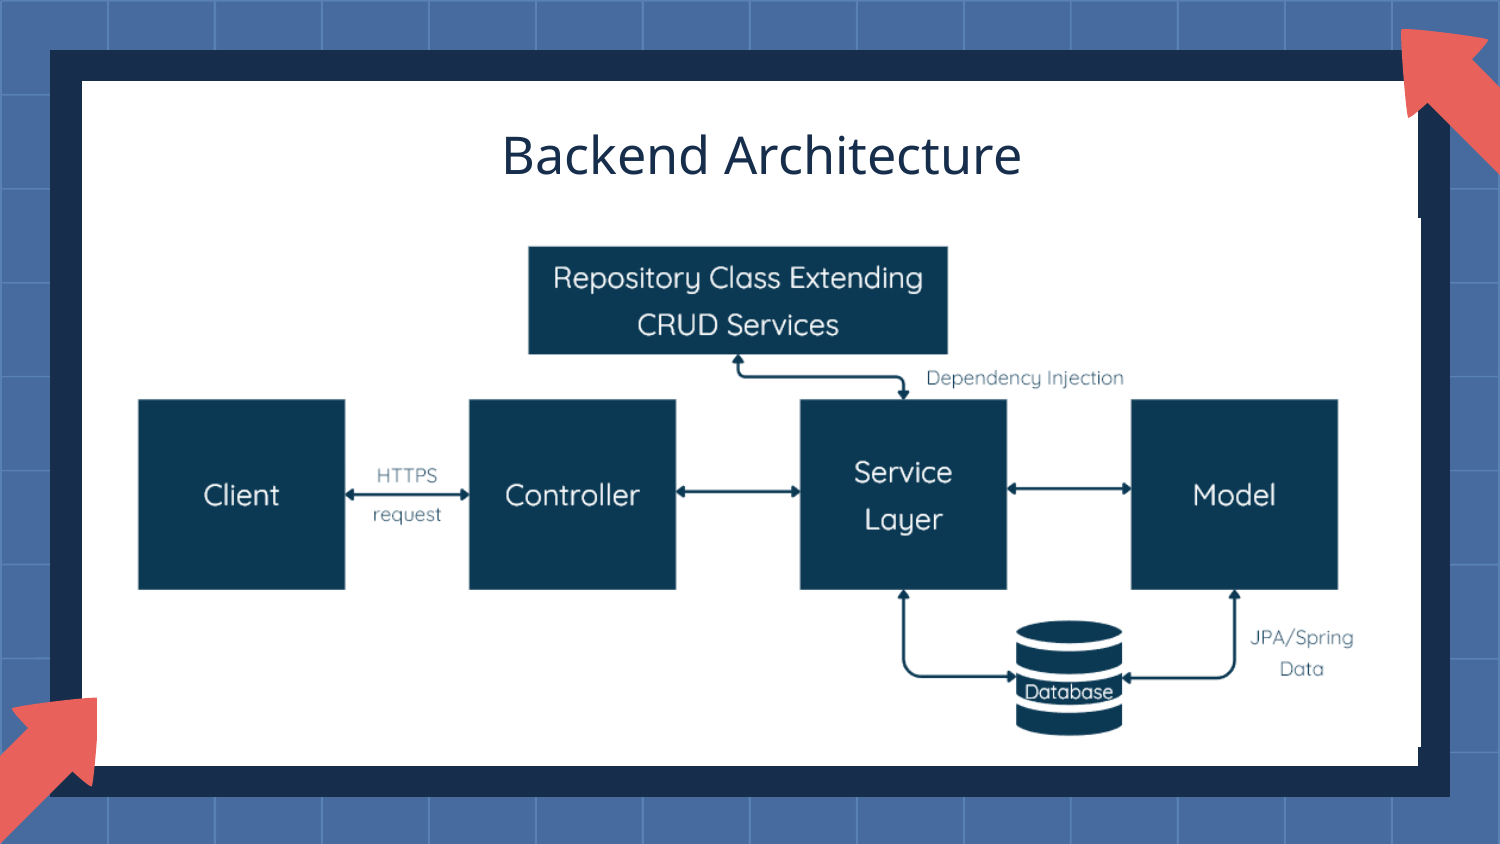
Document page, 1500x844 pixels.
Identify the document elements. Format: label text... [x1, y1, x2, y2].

picture [97, 217, 1421, 747]
title Backend Architecture [130, 107, 1395, 202]
